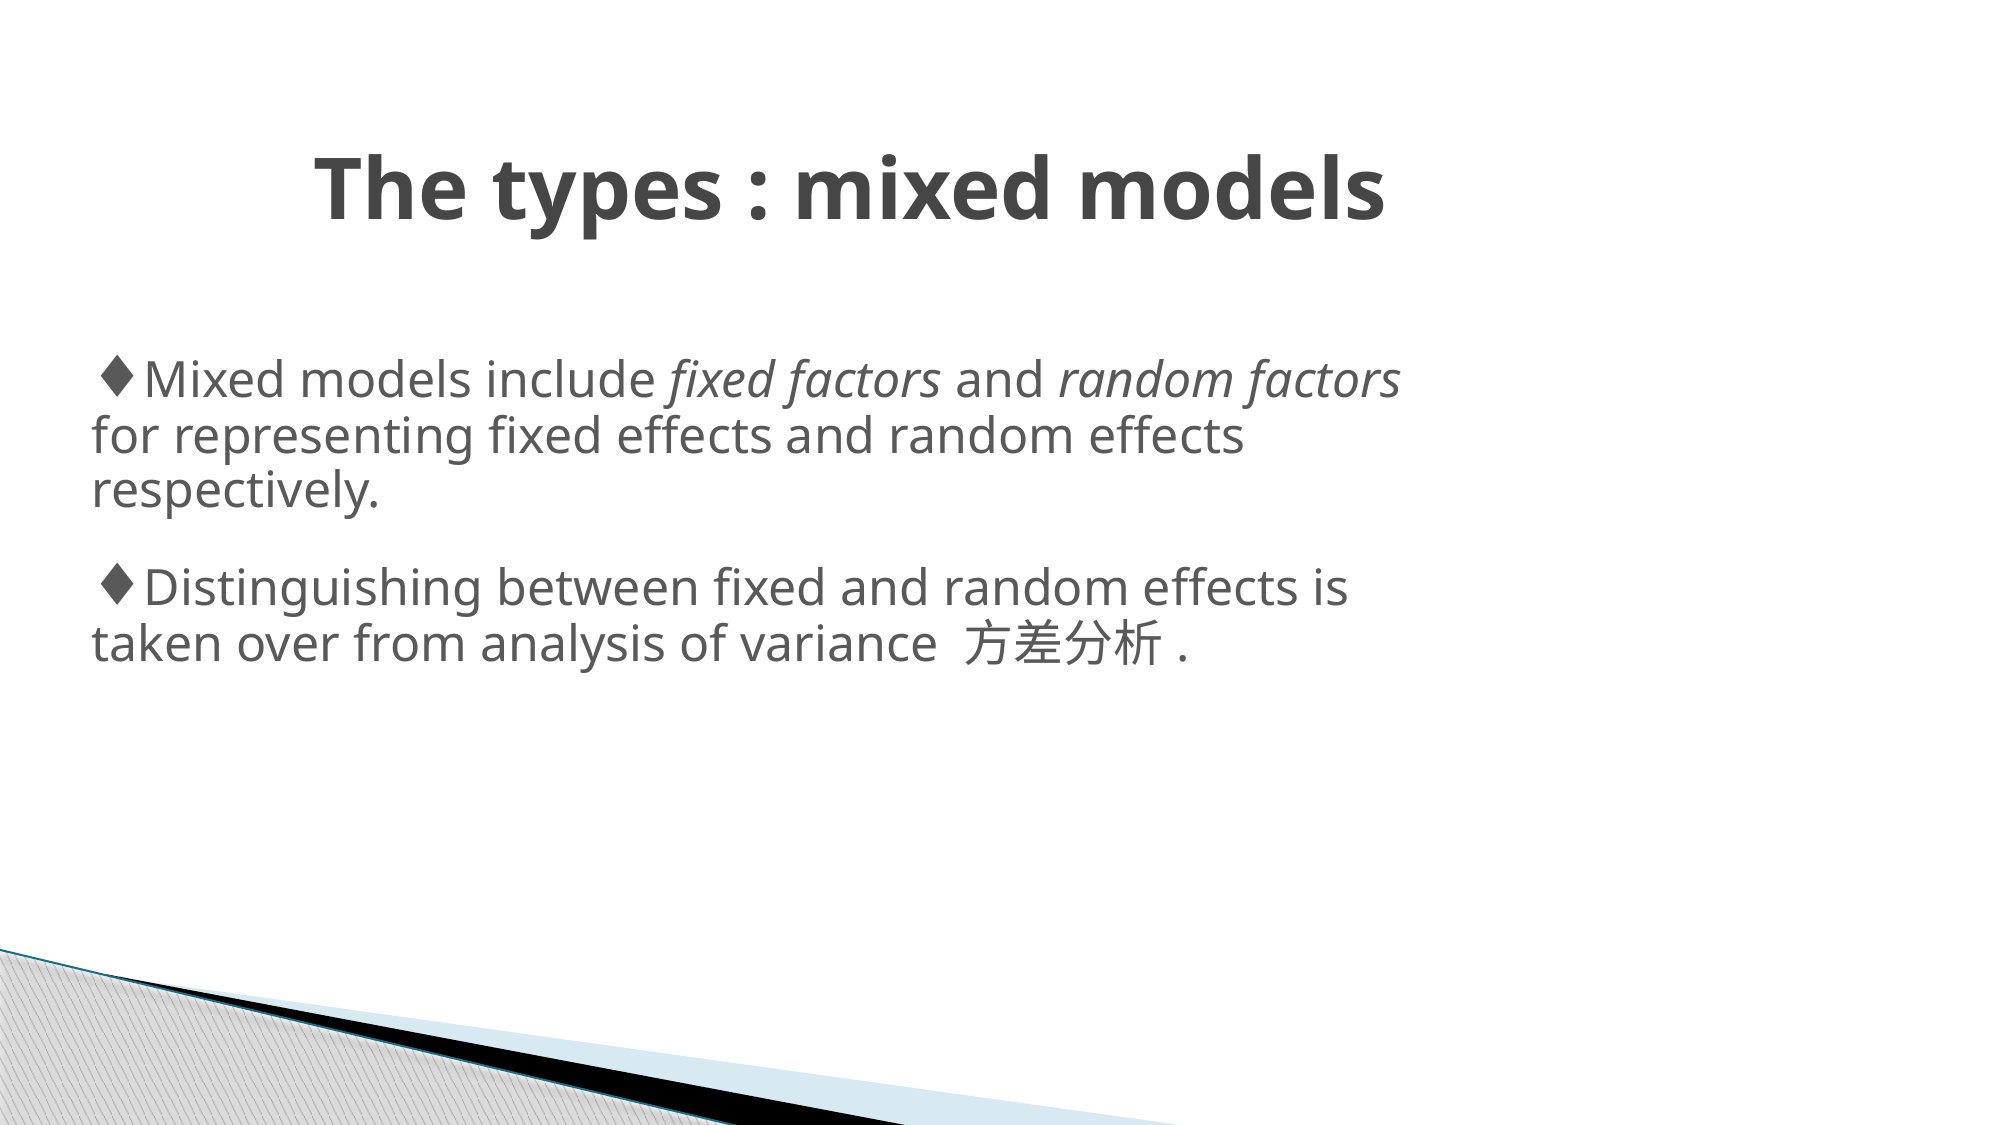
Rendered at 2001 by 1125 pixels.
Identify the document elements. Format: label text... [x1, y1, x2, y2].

text_box ♦Mixed models include fixed factors and random factors for representing fixed effects and random effects respectively. ♦Distinguishing between fixed and random effects is taken over from analysis of variance 方差分析. [76, 339, 1427, 1083]
title The types : mixed models [75, 91, 1627, 279]
